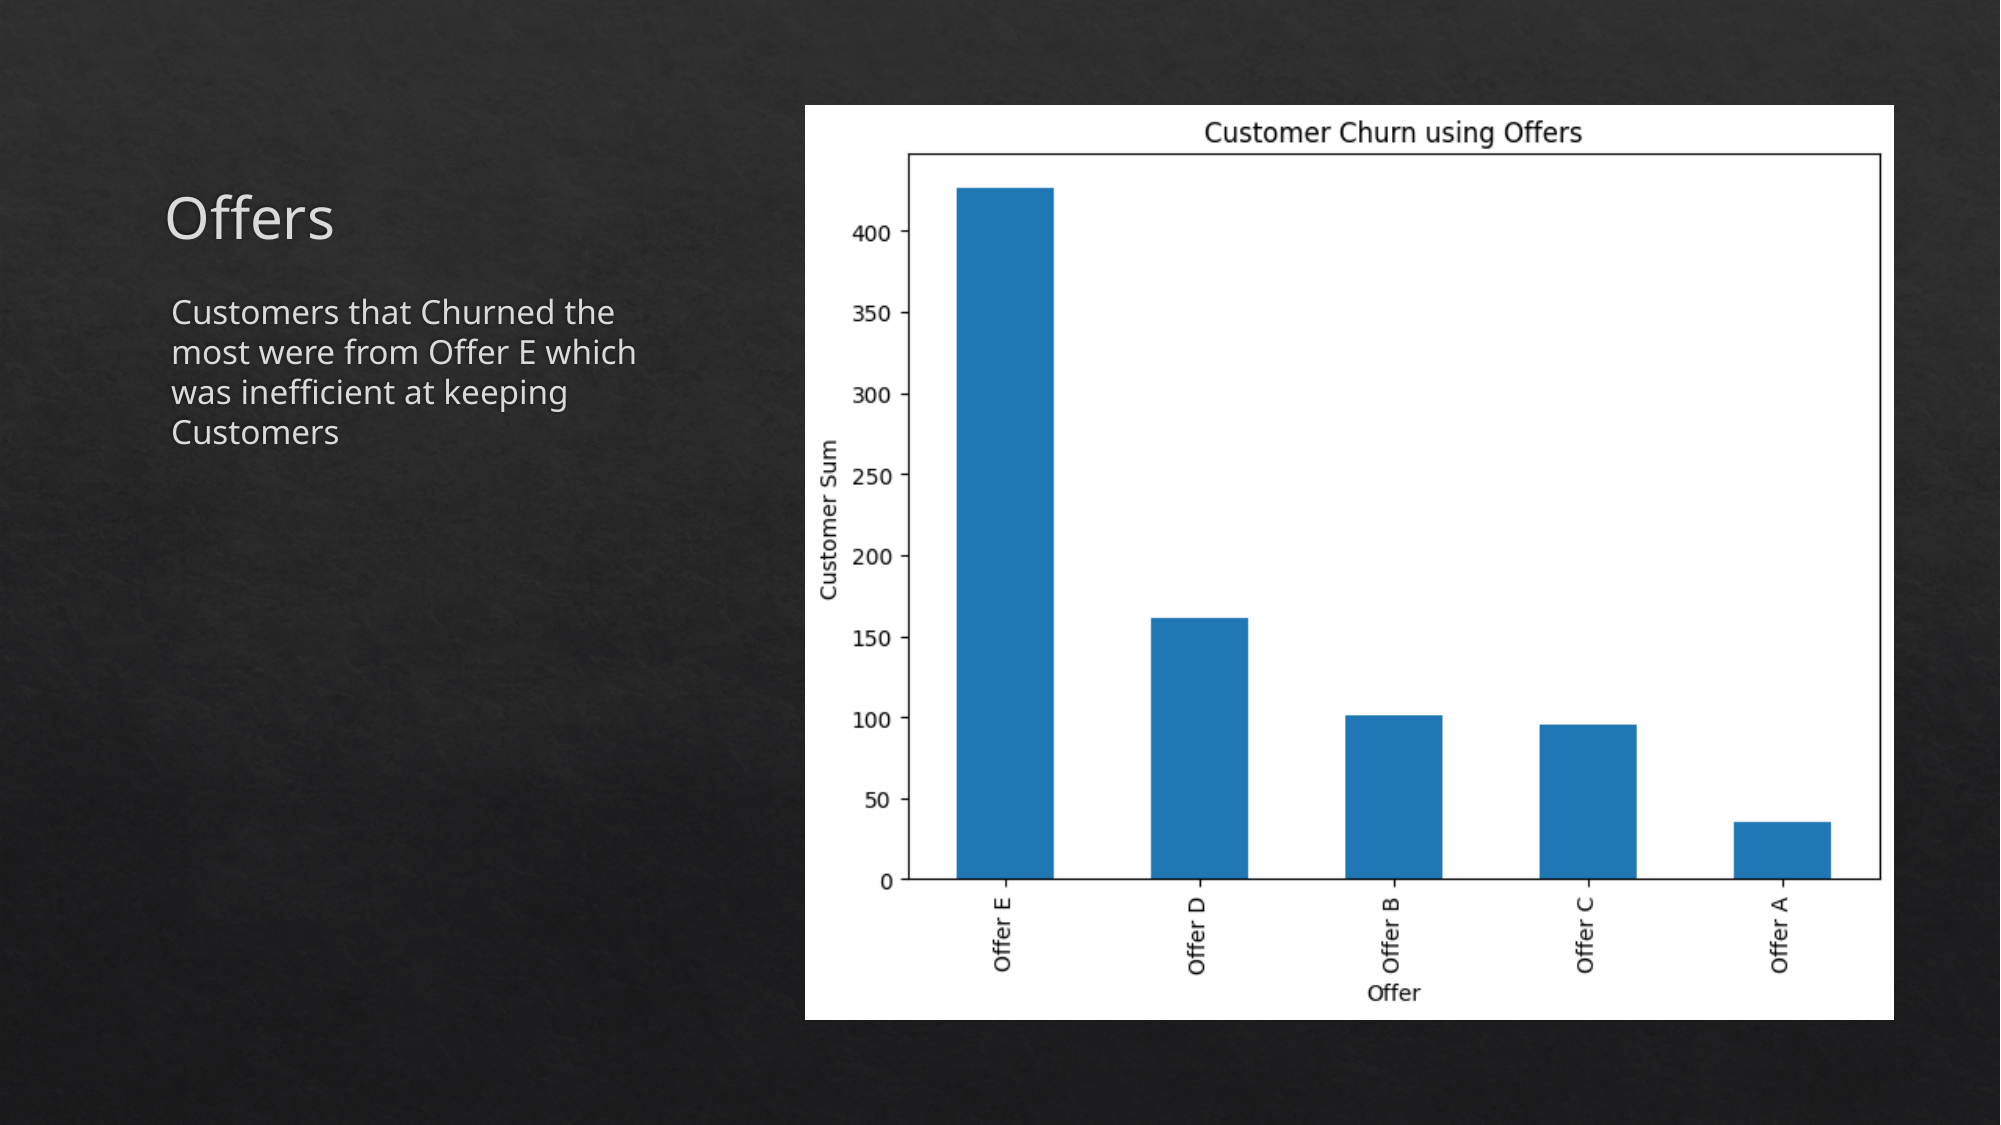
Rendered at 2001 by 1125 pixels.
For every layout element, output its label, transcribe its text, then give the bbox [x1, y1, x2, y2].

text_box [0, 0, 2000, 1125]
title Offers [149, 99, 655, 260]
list Customers that Churned the most were from Offer E which was inefficient at keeping Customers [149, 284, 655, 1020]
picture [805, 105, 1894, 1020]
